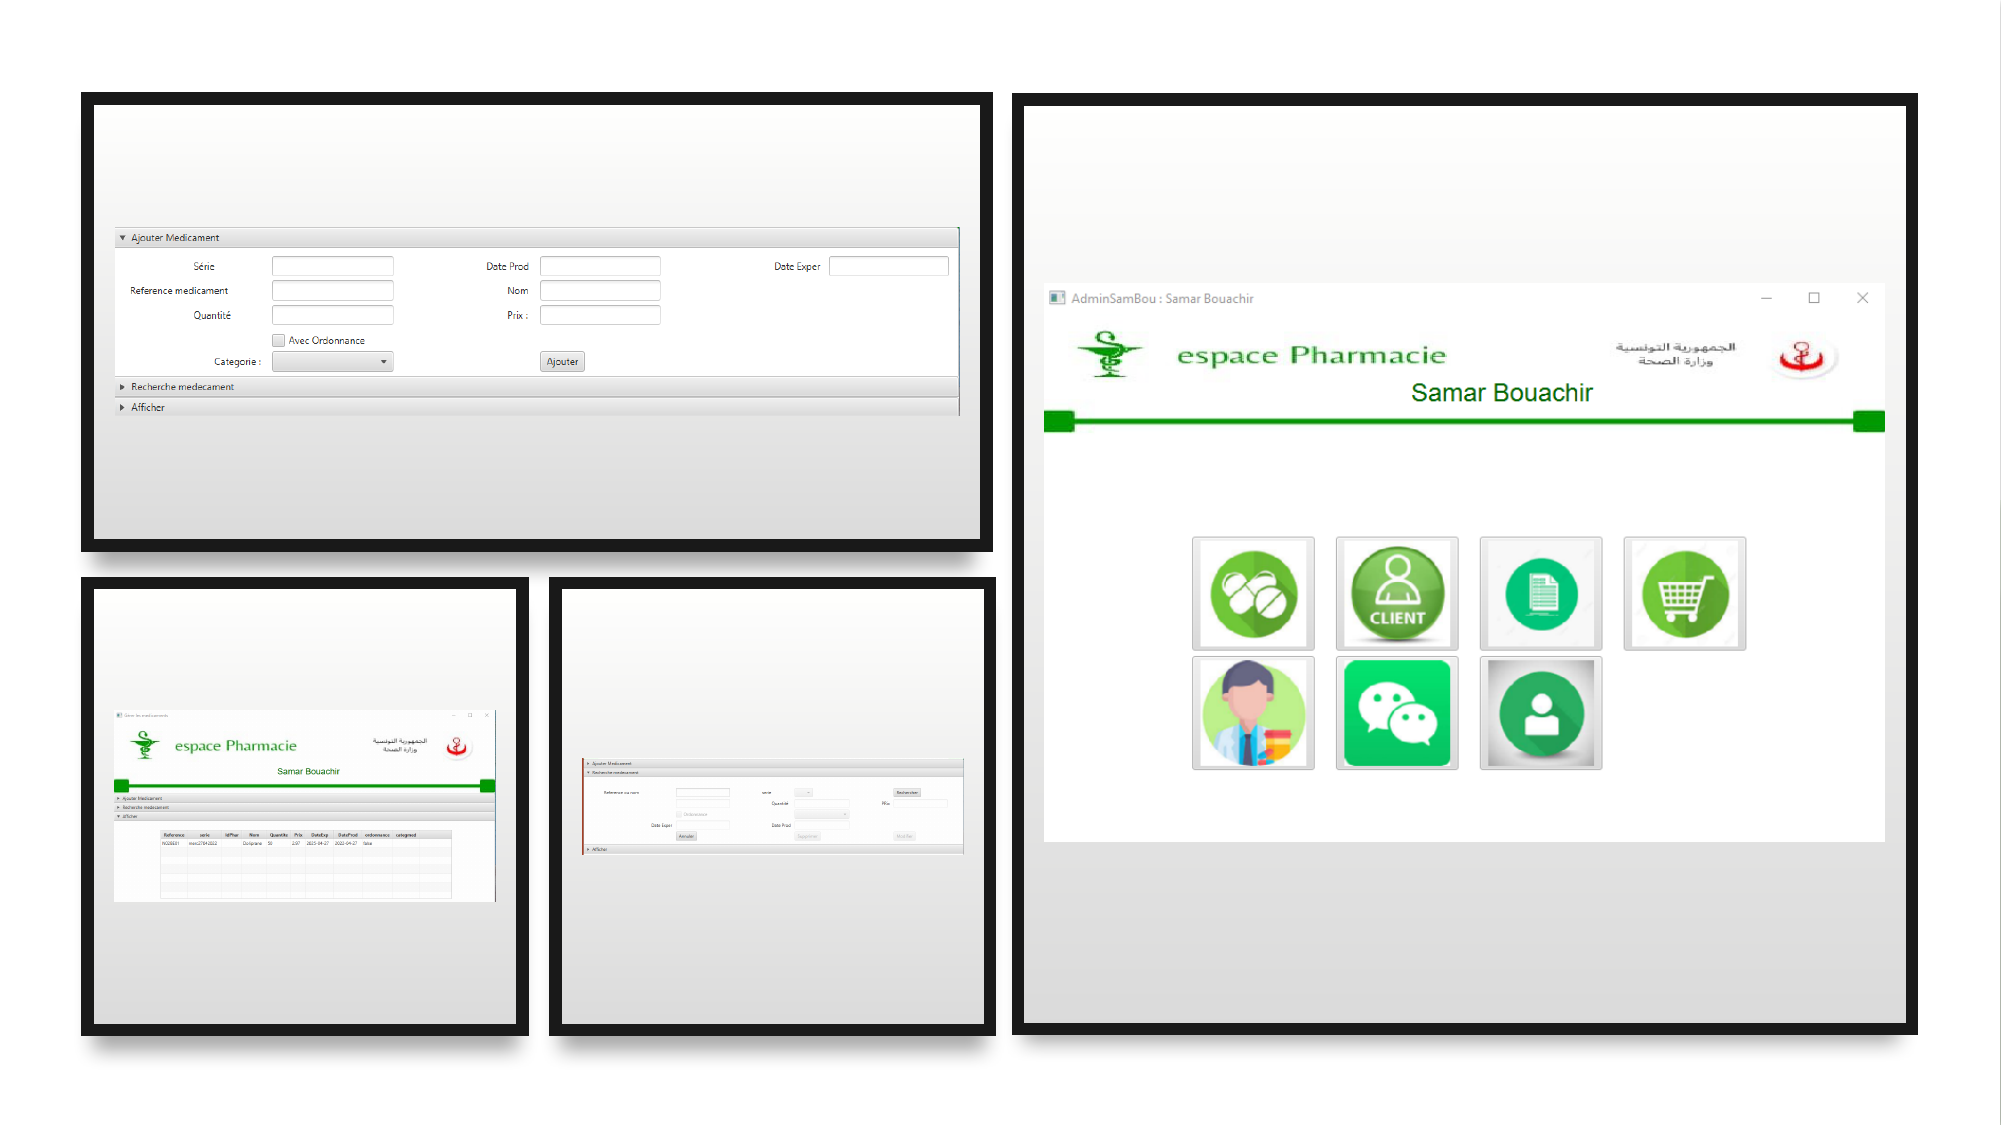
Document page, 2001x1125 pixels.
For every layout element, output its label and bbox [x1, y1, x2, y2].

picture [1044, 282, 1886, 843]
text_box [87, 96, 988, 547]
picture [114, 227, 960, 416]
text_box [554, 580, 991, 1032]
text_box [87, 580, 524, 1032]
text_box [1017, 95, 1913, 1032]
text_box [0, 0, 2000, 1125]
picture [581, 757, 964, 855]
picture [114, 709, 497, 903]
